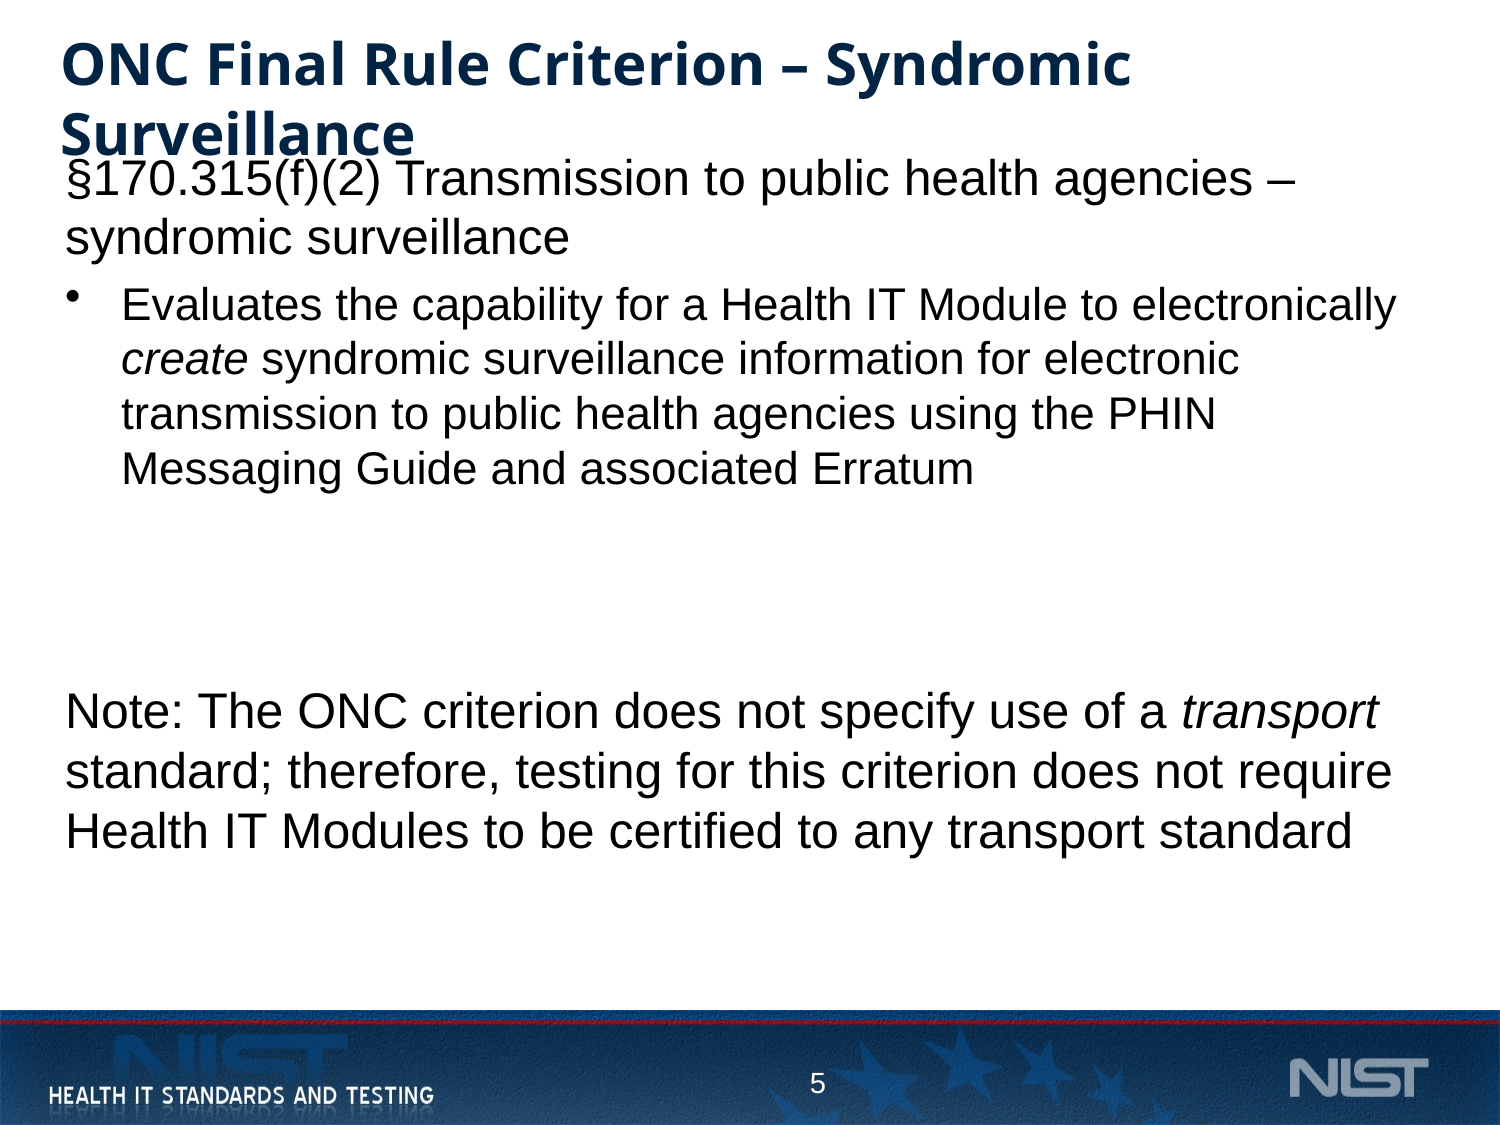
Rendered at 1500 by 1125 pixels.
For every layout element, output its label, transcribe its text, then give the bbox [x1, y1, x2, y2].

picture [0, 1010, 1500, 1125]
slide_number 5 [642, 1056, 994, 1125]
title ONC Final Rule Criterion – Syndromic Surveillance [45, 19, 1396, 106]
list §170.315(f)(2) Transmission to public health agencies – syndromic surveillance Evaluates the capability for a Health IT Module to electronically create syndromic surveillance information for electronic transmission to public health agencies using the PHIN Messaging Guide and associated Erratum Note: The ONC criterion does not specify use of a transport standard; therefore, testing for this criterion does not require Health IT Modules to be certified to any transport standard [49, 137, 1421, 1001]
